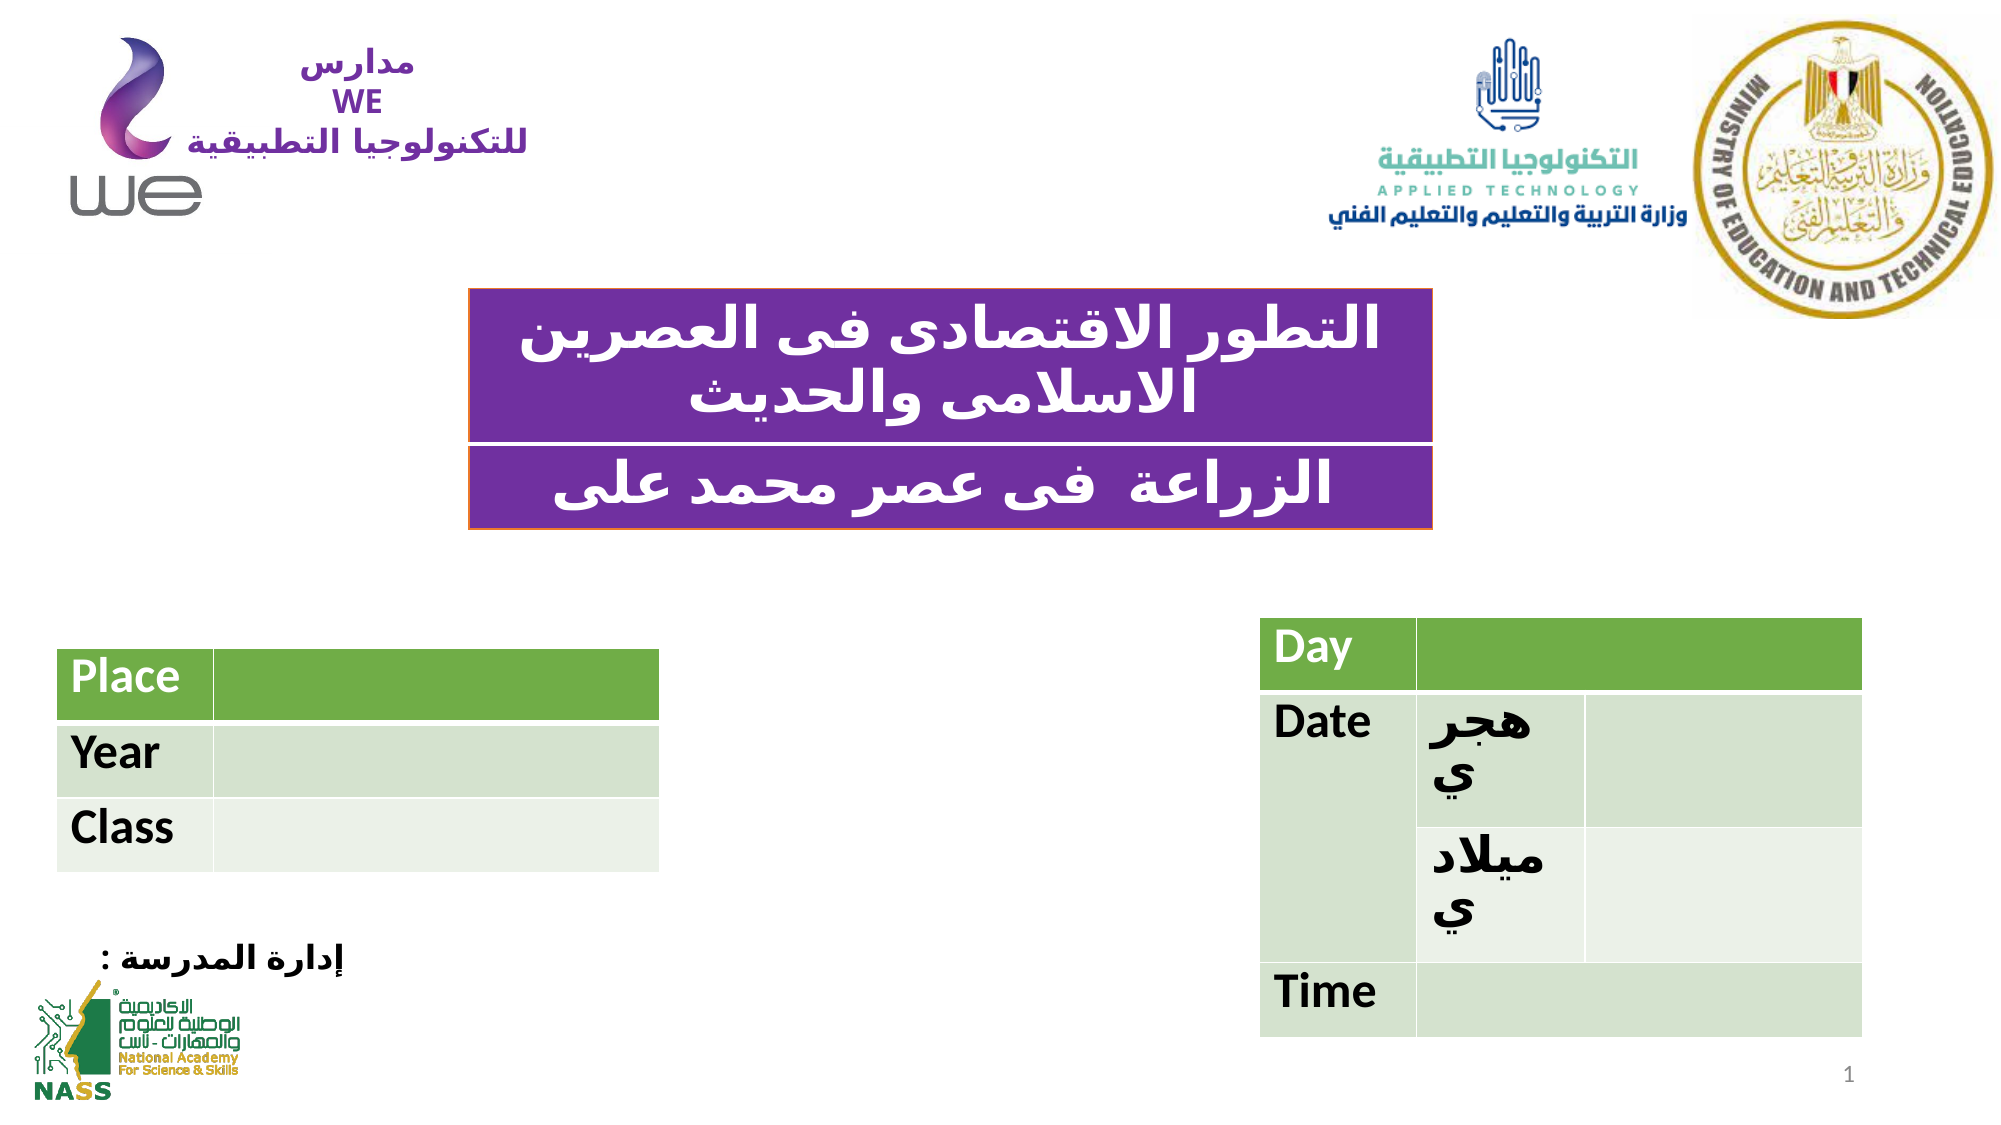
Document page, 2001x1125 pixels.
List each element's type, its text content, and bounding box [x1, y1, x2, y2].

text_box إدارة المدرسة : [92, 928, 371, 984]
text_box مدارس WE للتكنولوجيا التطبيقية [272, 33, 537, 168]
table_header Day [1260, 618, 1416, 690]
table_header التطور الاقتصادى فى العصرين الاسلامى والحديث [470, 289, 1432, 442]
table_cell Class [57, 799, 213, 872]
table_cell [214, 799, 659, 872]
table_cell [1417, 963, 1862, 1037]
table_header [214, 649, 659, 720]
picture [26, 979, 246, 1106]
picture [1321, 14, 2000, 319]
table_header Place [57, 649, 213, 720]
table_cell الزراعة فى عصر محمد على [470, 446, 1432, 528]
table_cell Date [1260, 695, 1416, 962]
table_cell [1586, 695, 1862, 827]
table_cell [214, 726, 659, 797]
slide_number 1 [1832, 1051, 1863, 1094]
table_cell ميلادي [1417, 828, 1584, 962]
table_cell [1586, 828, 1862, 962]
table_cell Year [57, 726, 213, 797]
picture [0, 0, 272, 255]
table_cell Time [1260, 963, 1416, 1037]
table_cell هجري [1417, 695, 1584, 827]
table_header [1417, 618, 1862, 690]
